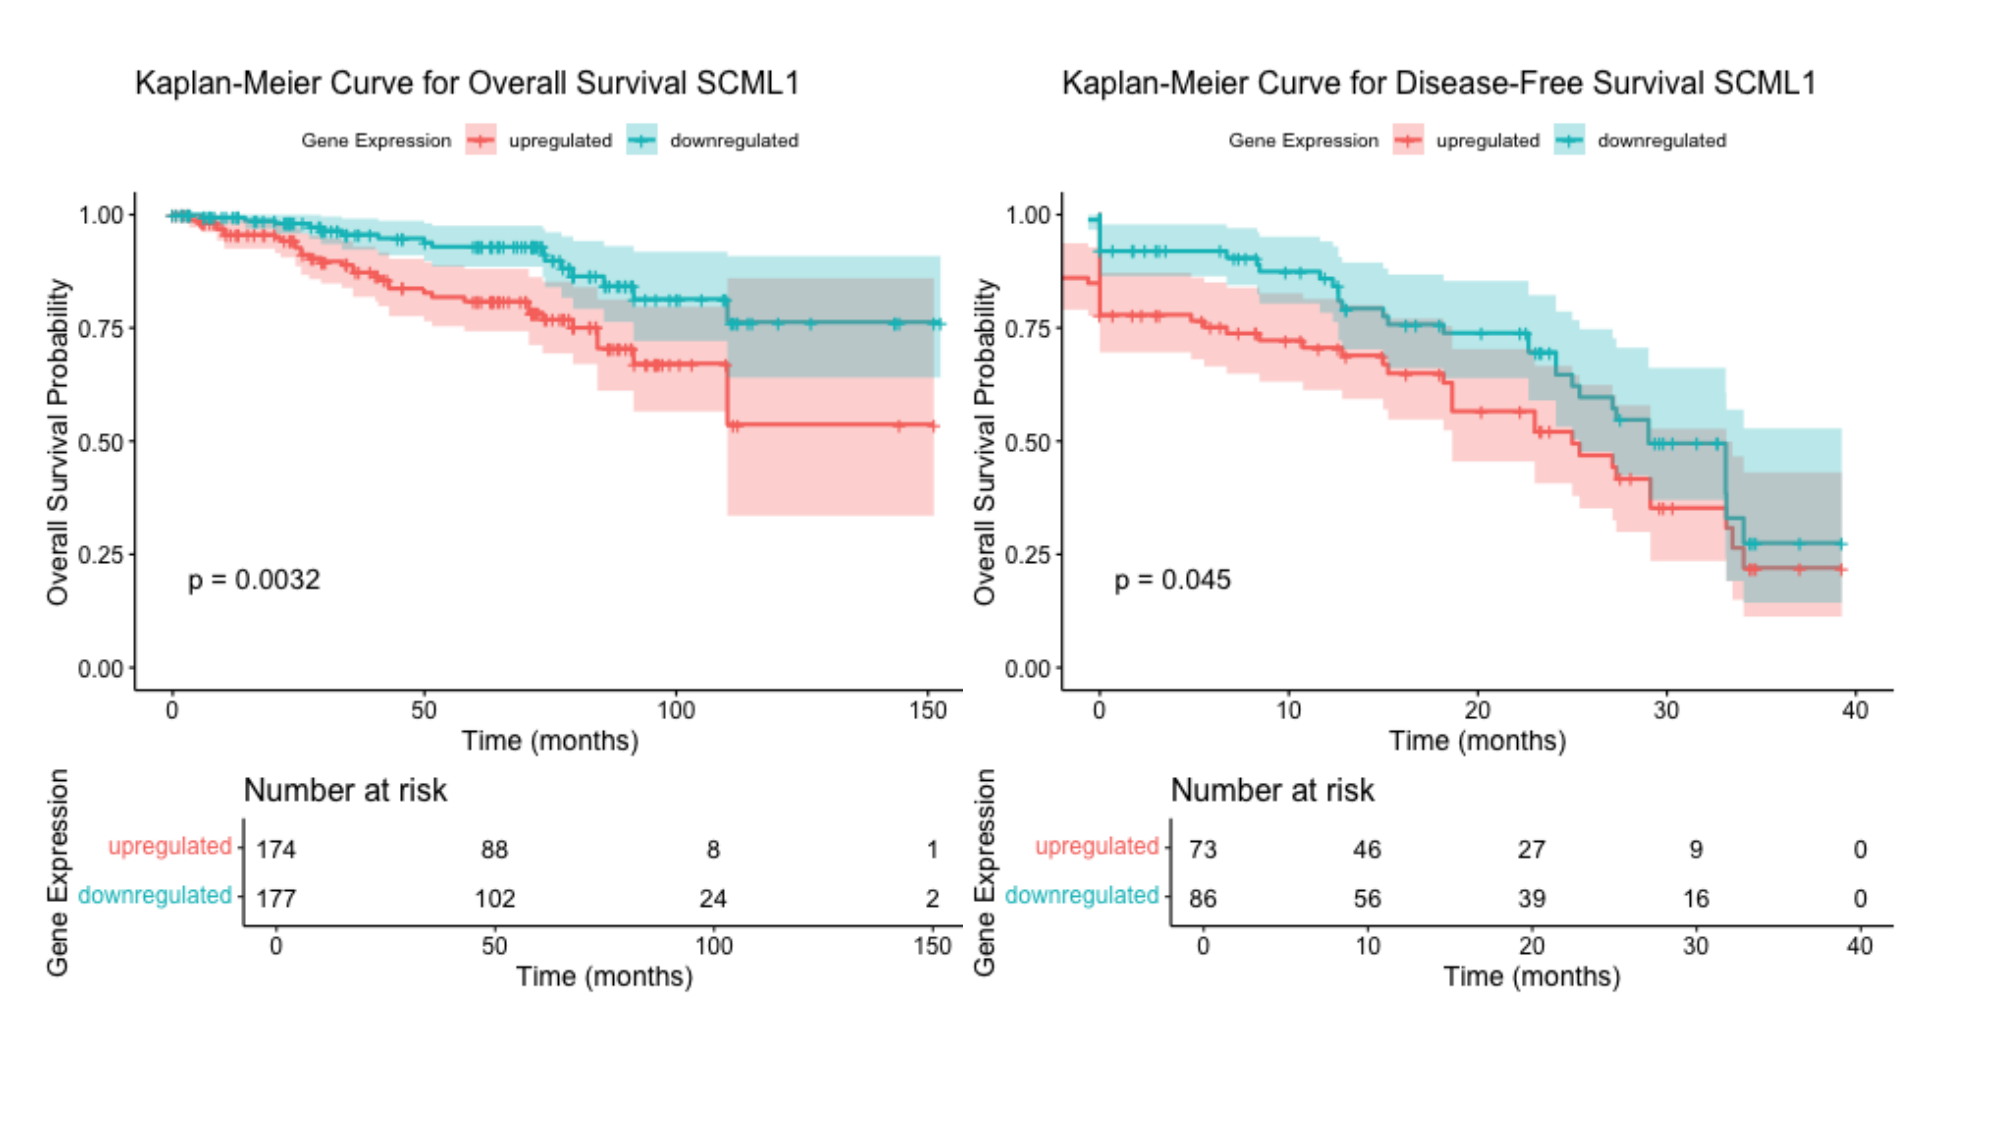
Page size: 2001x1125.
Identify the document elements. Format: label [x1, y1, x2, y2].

picture [963, 59, 1906, 1002]
list [35, 59, 963, 1002]
